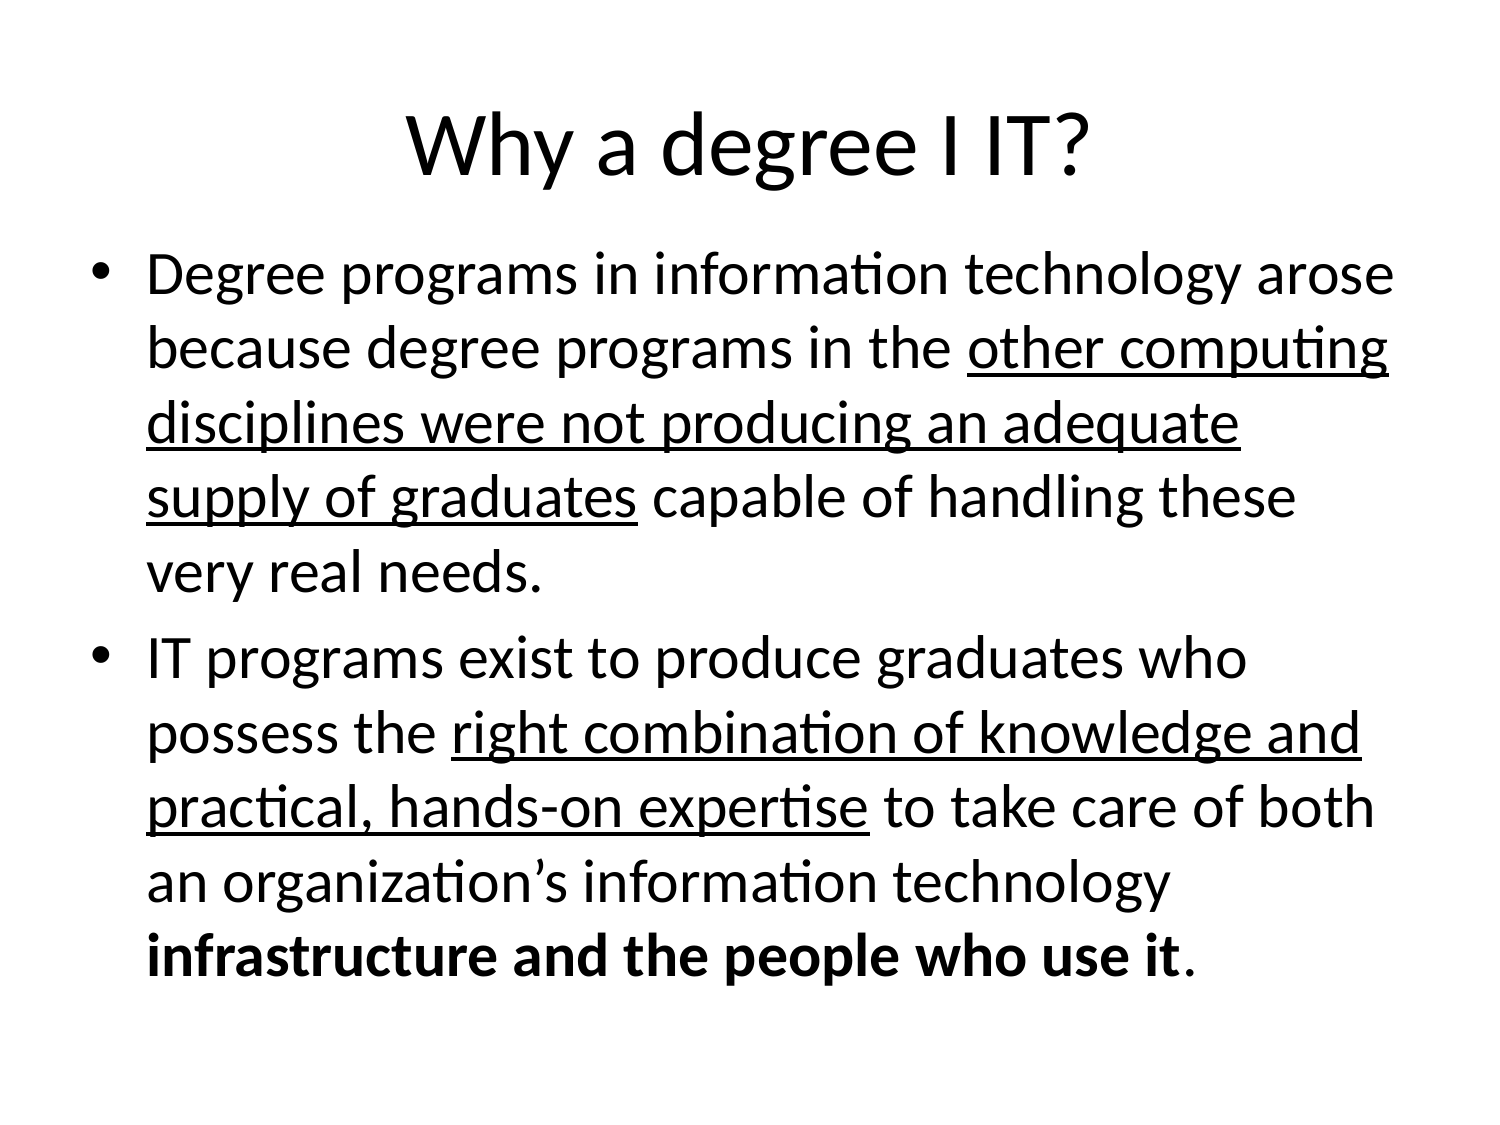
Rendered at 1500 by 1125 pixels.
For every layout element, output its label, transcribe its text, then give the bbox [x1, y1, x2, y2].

title Why a degree I IT? [75, 45, 1425, 224]
list Degree programs in information technology arose because degree programs in the other computing disciplines were not producing an adequate supply of graduates capable of handling these very real needs. IT programs exist to produce graduates who possess the right combination of knowledge and practical, hands-on expertise to take care of both an organization’s information technology infrastructure and the people who use it. [75, 224, 1425, 1005]
